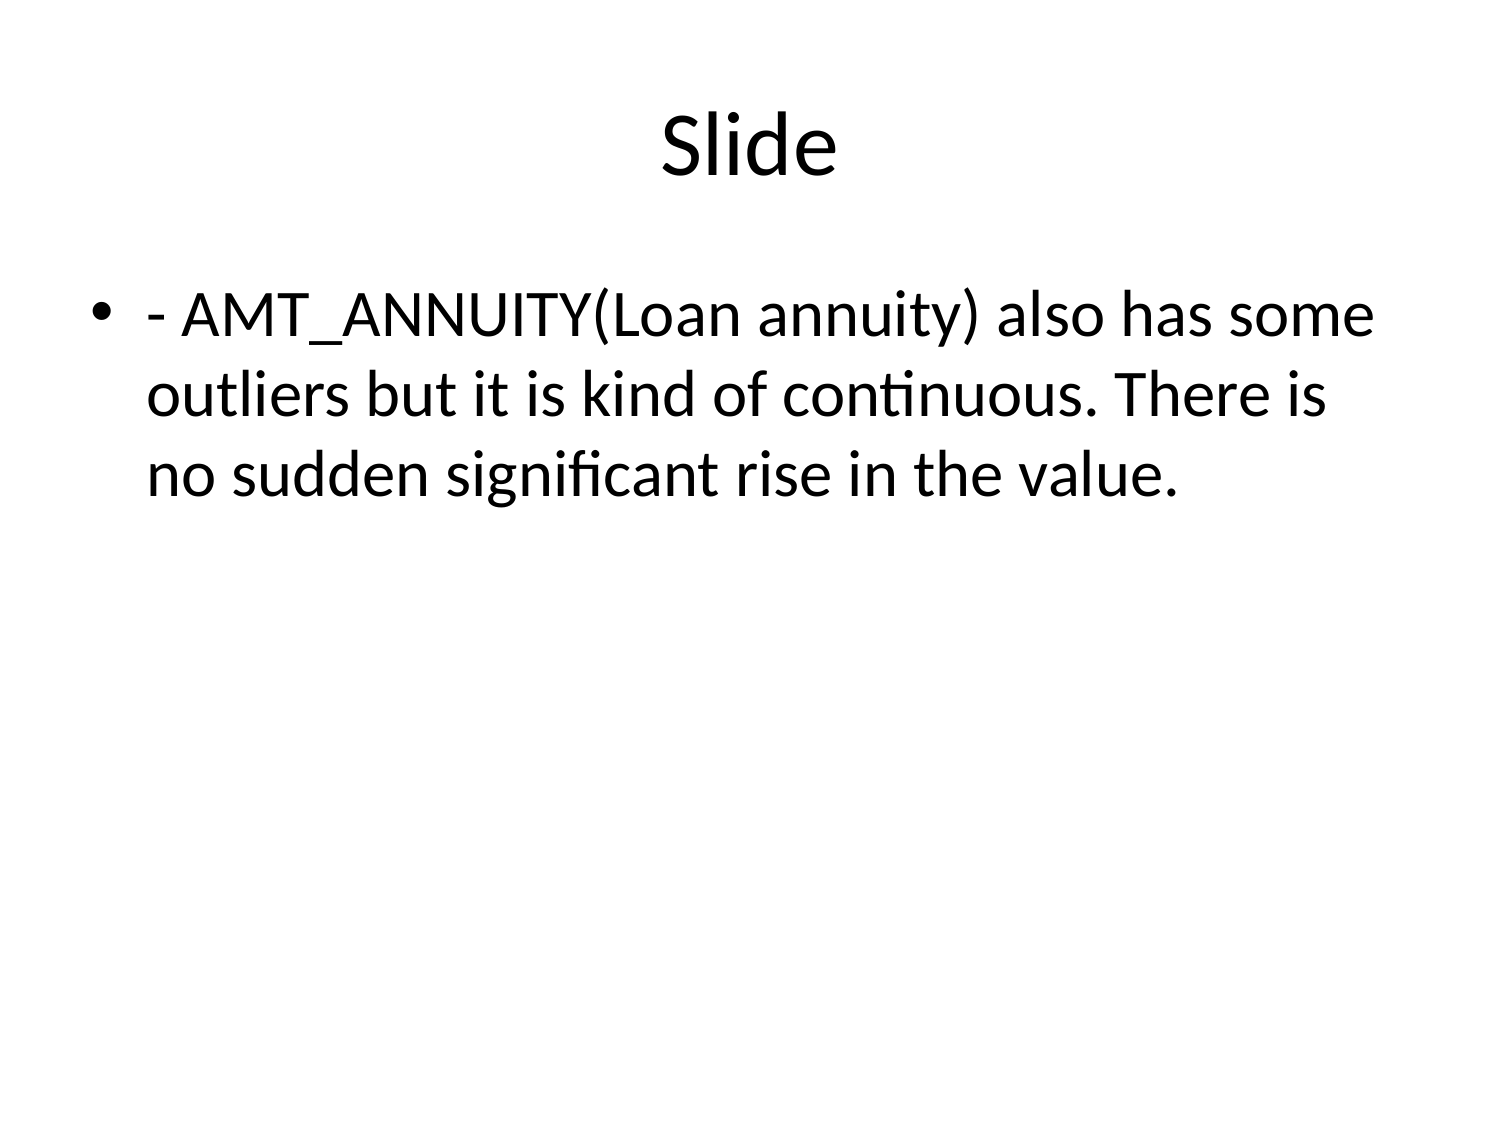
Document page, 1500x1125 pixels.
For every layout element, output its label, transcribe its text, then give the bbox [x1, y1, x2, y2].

list - AMT_ANNUITY(Loan annuity) also has some outliers but it is kind of continuous. There is no sudden significant rise in the value. [75, 262, 1425, 1005]
title Slide [75, 45, 1425, 233]
